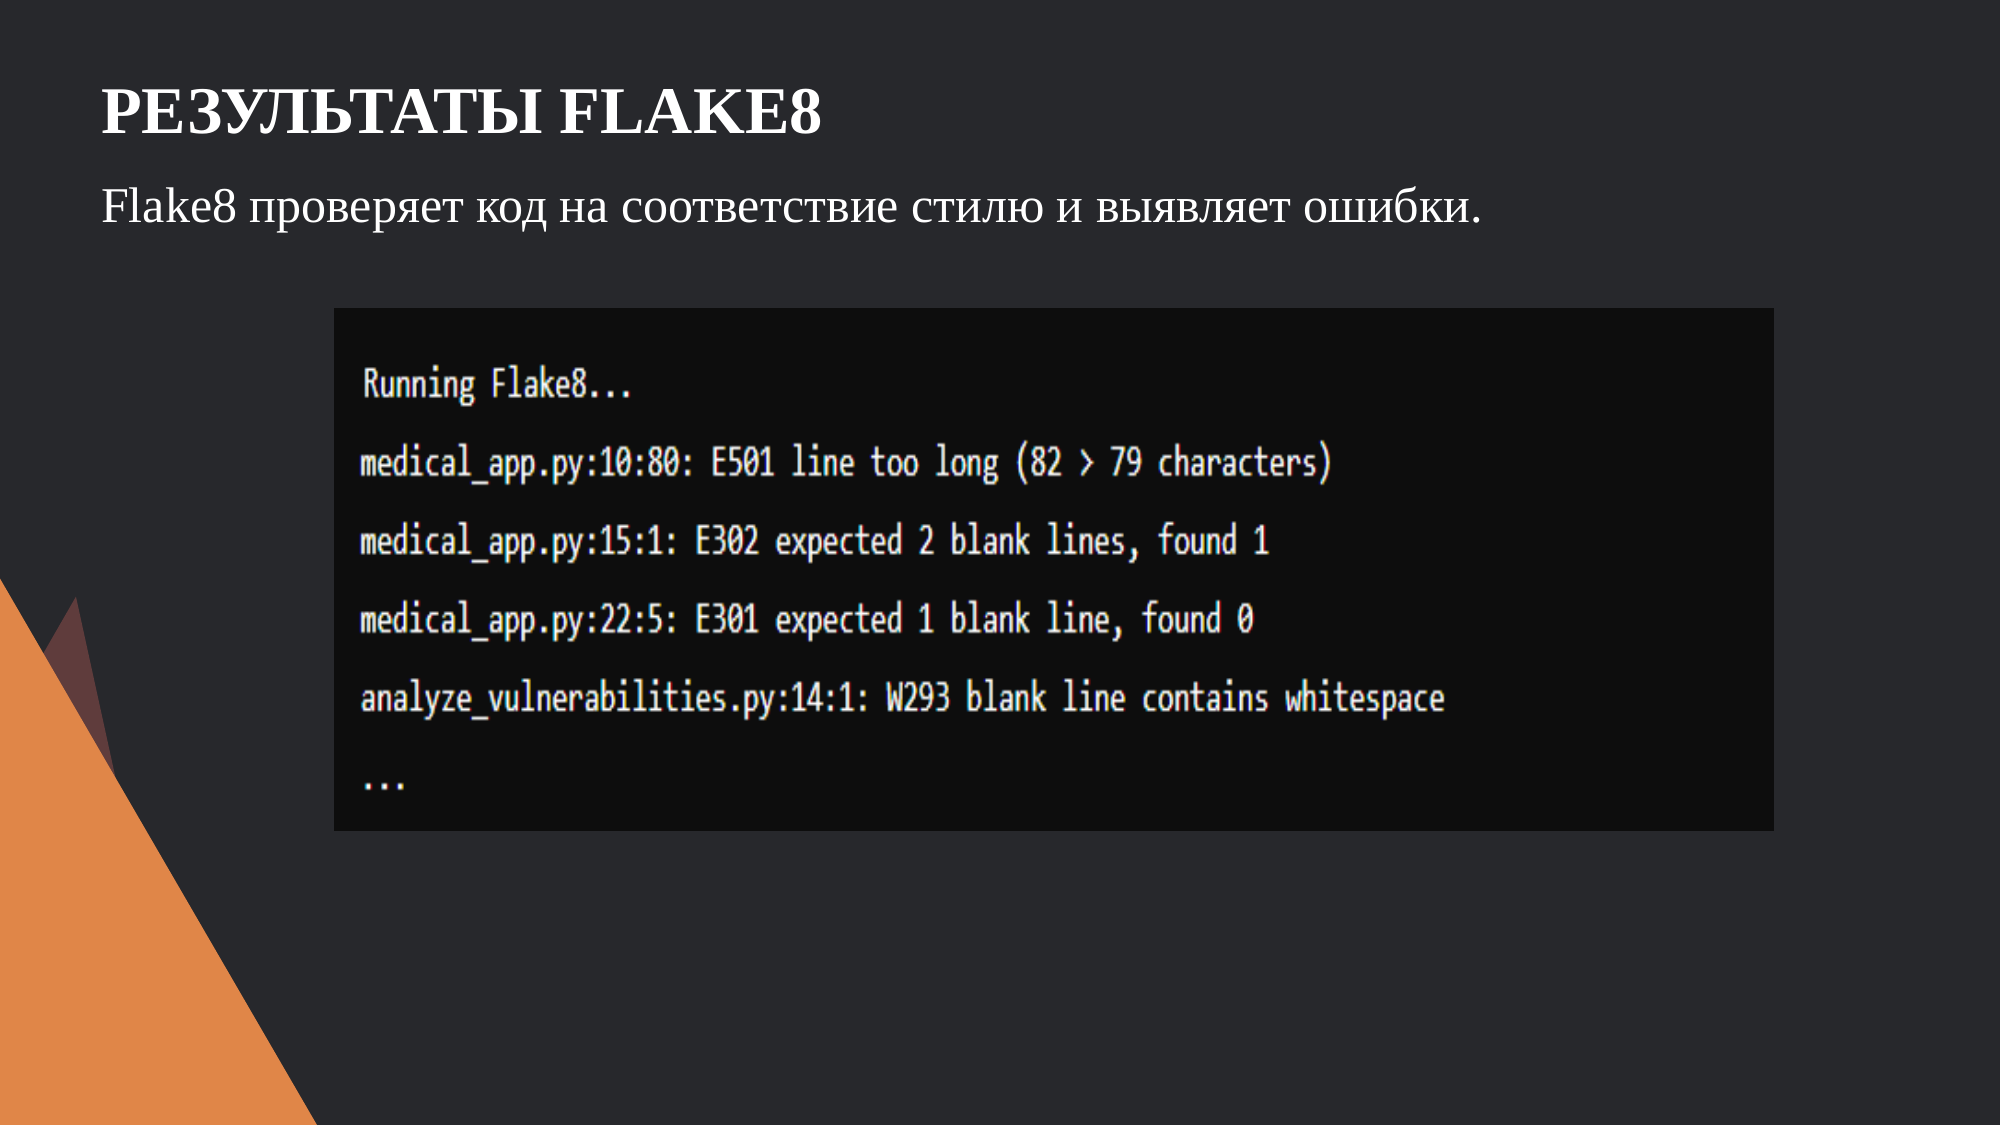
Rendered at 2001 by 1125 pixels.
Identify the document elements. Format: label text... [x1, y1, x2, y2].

picture [334, 308, 1774, 831]
title Результаты Flake8 [86, 54, 891, 156]
list Flake8 проверяет код на соответствие стилю и выявляет ошибки. [86, 171, 1620, 293]
